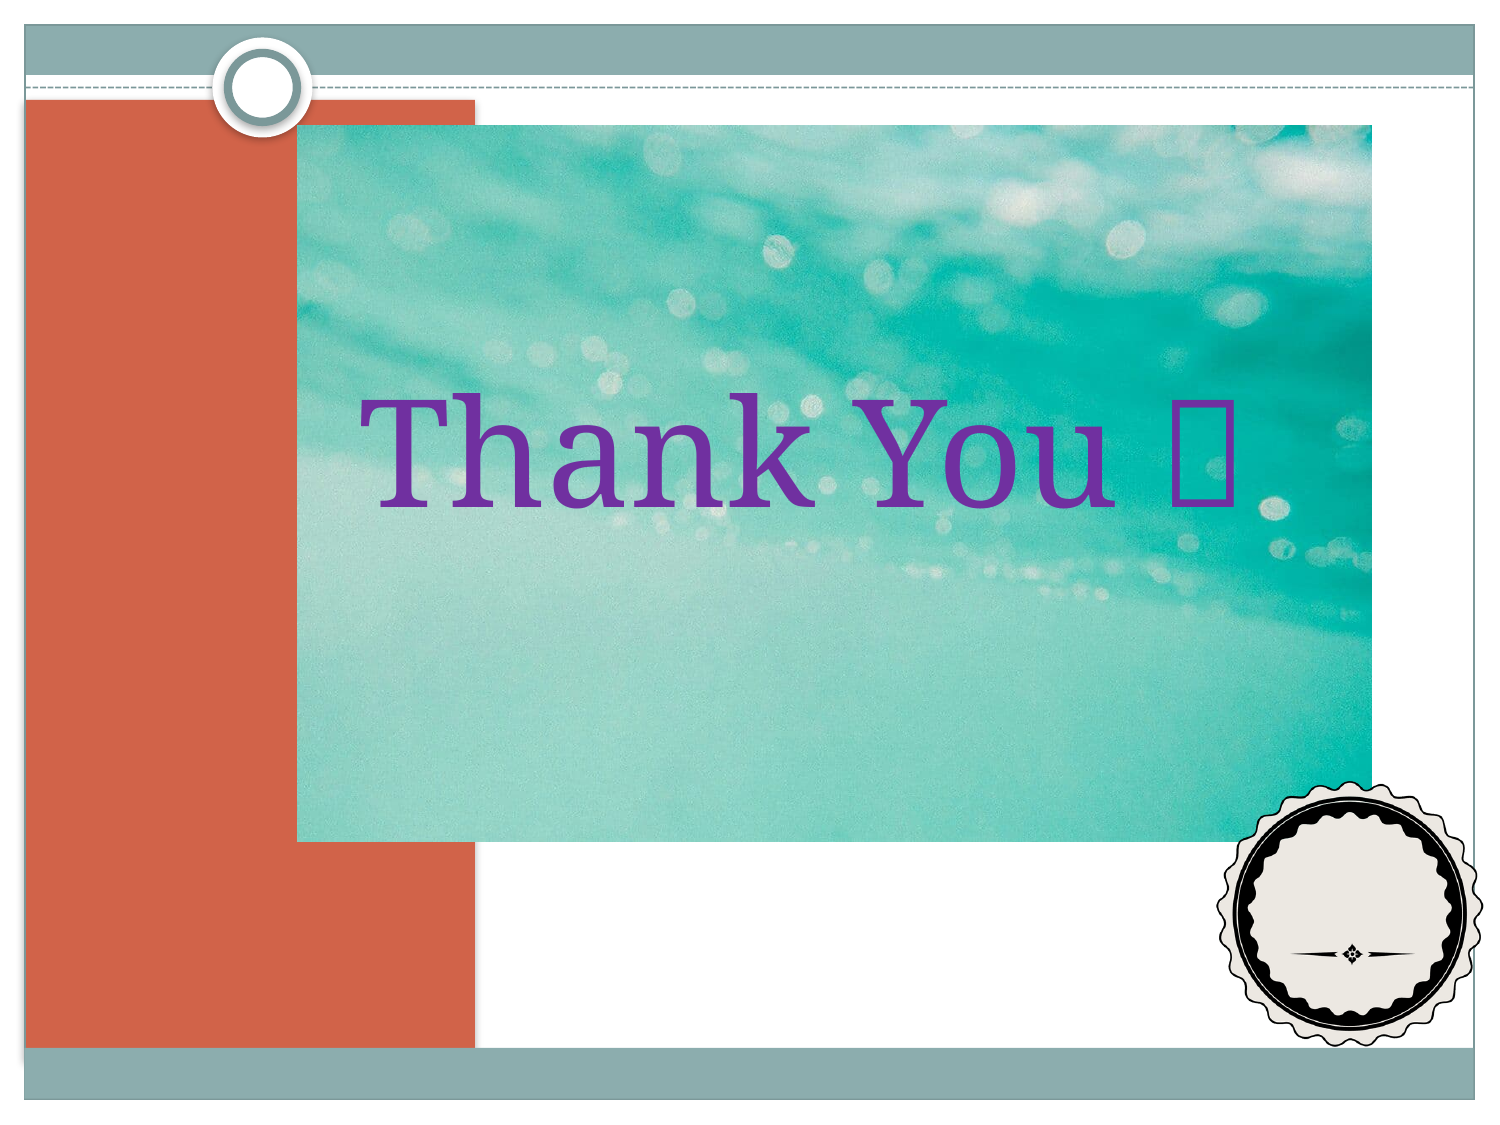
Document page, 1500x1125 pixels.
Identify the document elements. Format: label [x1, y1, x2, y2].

picture [296, 125, 1495, 1059]
